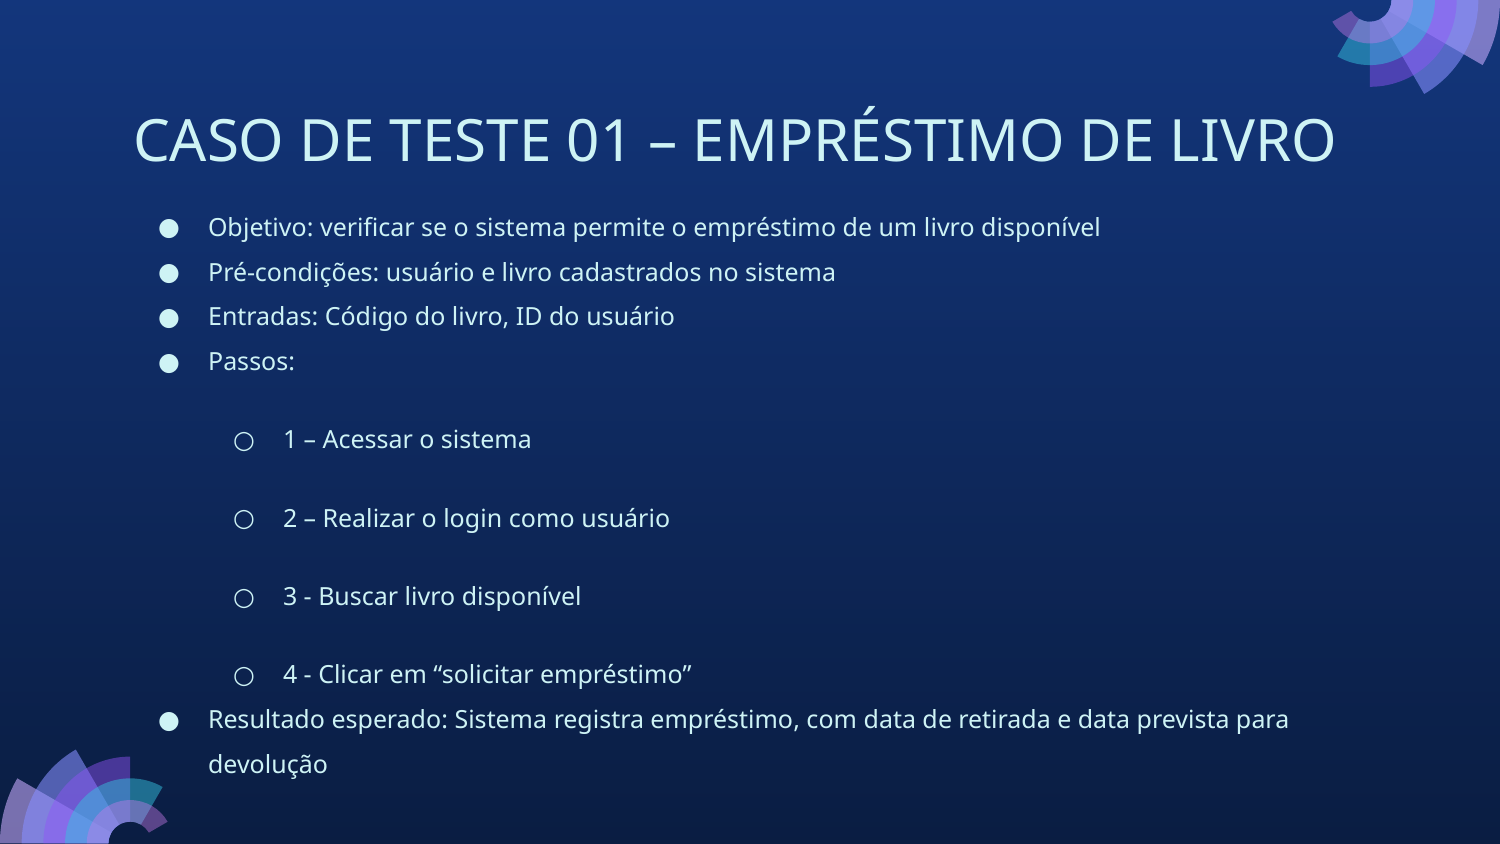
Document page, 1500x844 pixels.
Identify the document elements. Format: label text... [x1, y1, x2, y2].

title CASO DE TESTE 01 – EMPRÉSTIMO DE LIVRO [118, 88, 1382, 181]
list Objetivo: verificar se o sistema permite o empréstimo de um livro disponível Pré-condições: usuário e livro cadastrados no sistema Entradas: Código do livro, ID do usuário Passos: 1 – Acessar o sistema 2 – Realizar o login como usuário 3 - Buscar livro disponível 4 - Clicar em “solicitar empréstimo” Resultado esperado: Sistema registra empréstimo, com data de retirada e data prevista para devolução [118, 181, 1413, 768]
